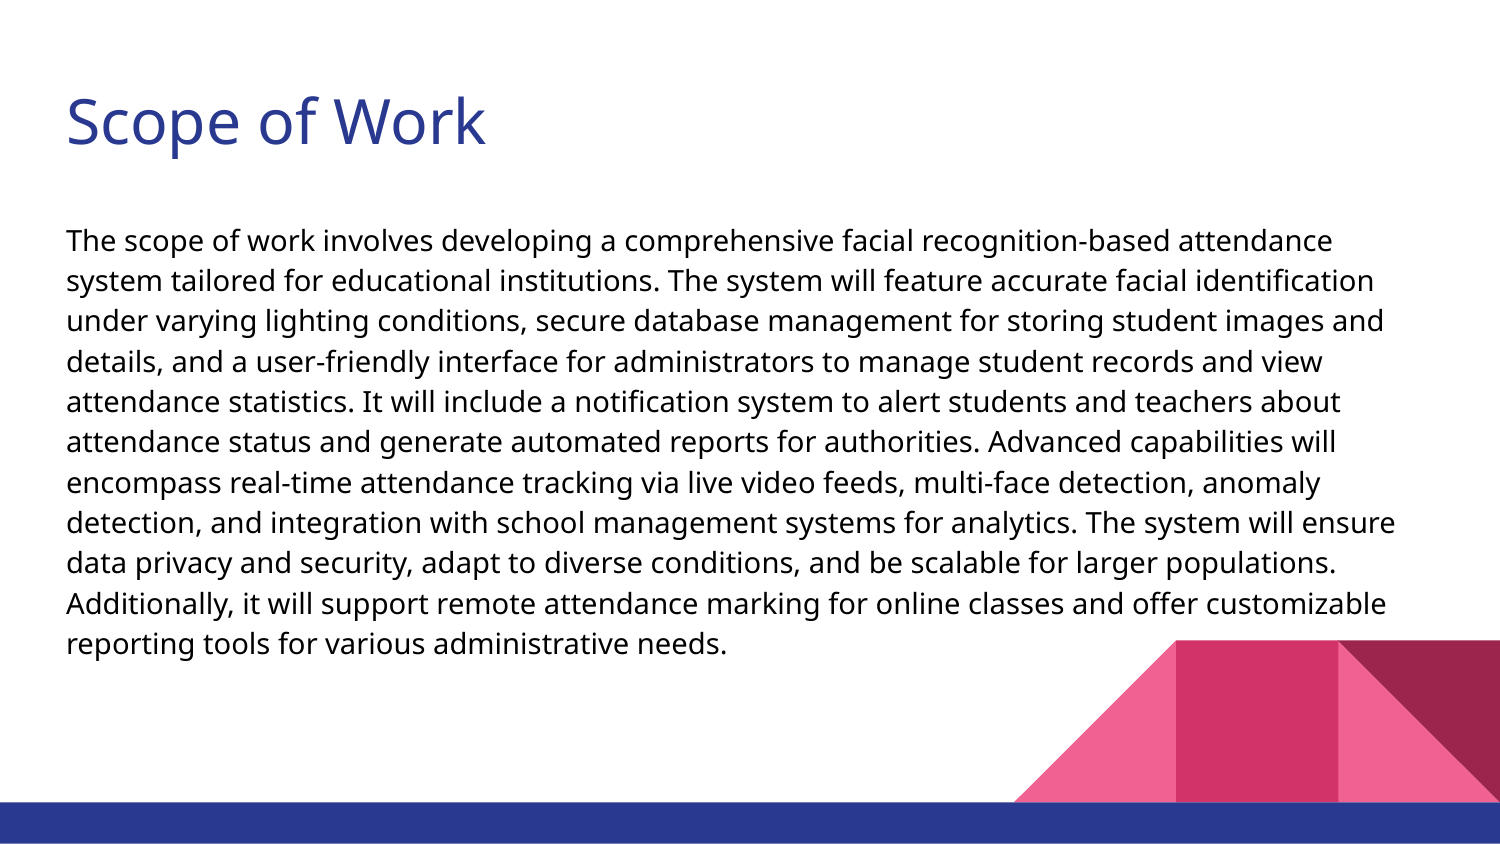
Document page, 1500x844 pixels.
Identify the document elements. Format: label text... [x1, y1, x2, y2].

list The scope of work involves developing a comprehensive facial recognition-based attendance system tailored for educational institutions. The system will feature accurate facial identification under varying lighting conditions, secure database management for storing student images and details, and a user-friendly interface for administrators to manage student records and view attendance statistics. It will include a notification system to alert students and teachers about attendance status and generate automated reports for authorities. Advanced capabilities will encompass real-time attendance tracking via live video feeds, multi-face detection, anomaly detection, and integration with school management systems for analytics. The system will ensure data privacy and security, adapt to diverse conditions, and be scalable for larger populations. Additionally, it will support remote attendance marking for online classes and offer customizable reporting tools for various administrative needs. [51, 201, 1449, 750]
title Scope of Work [51, 67, 1449, 167]
